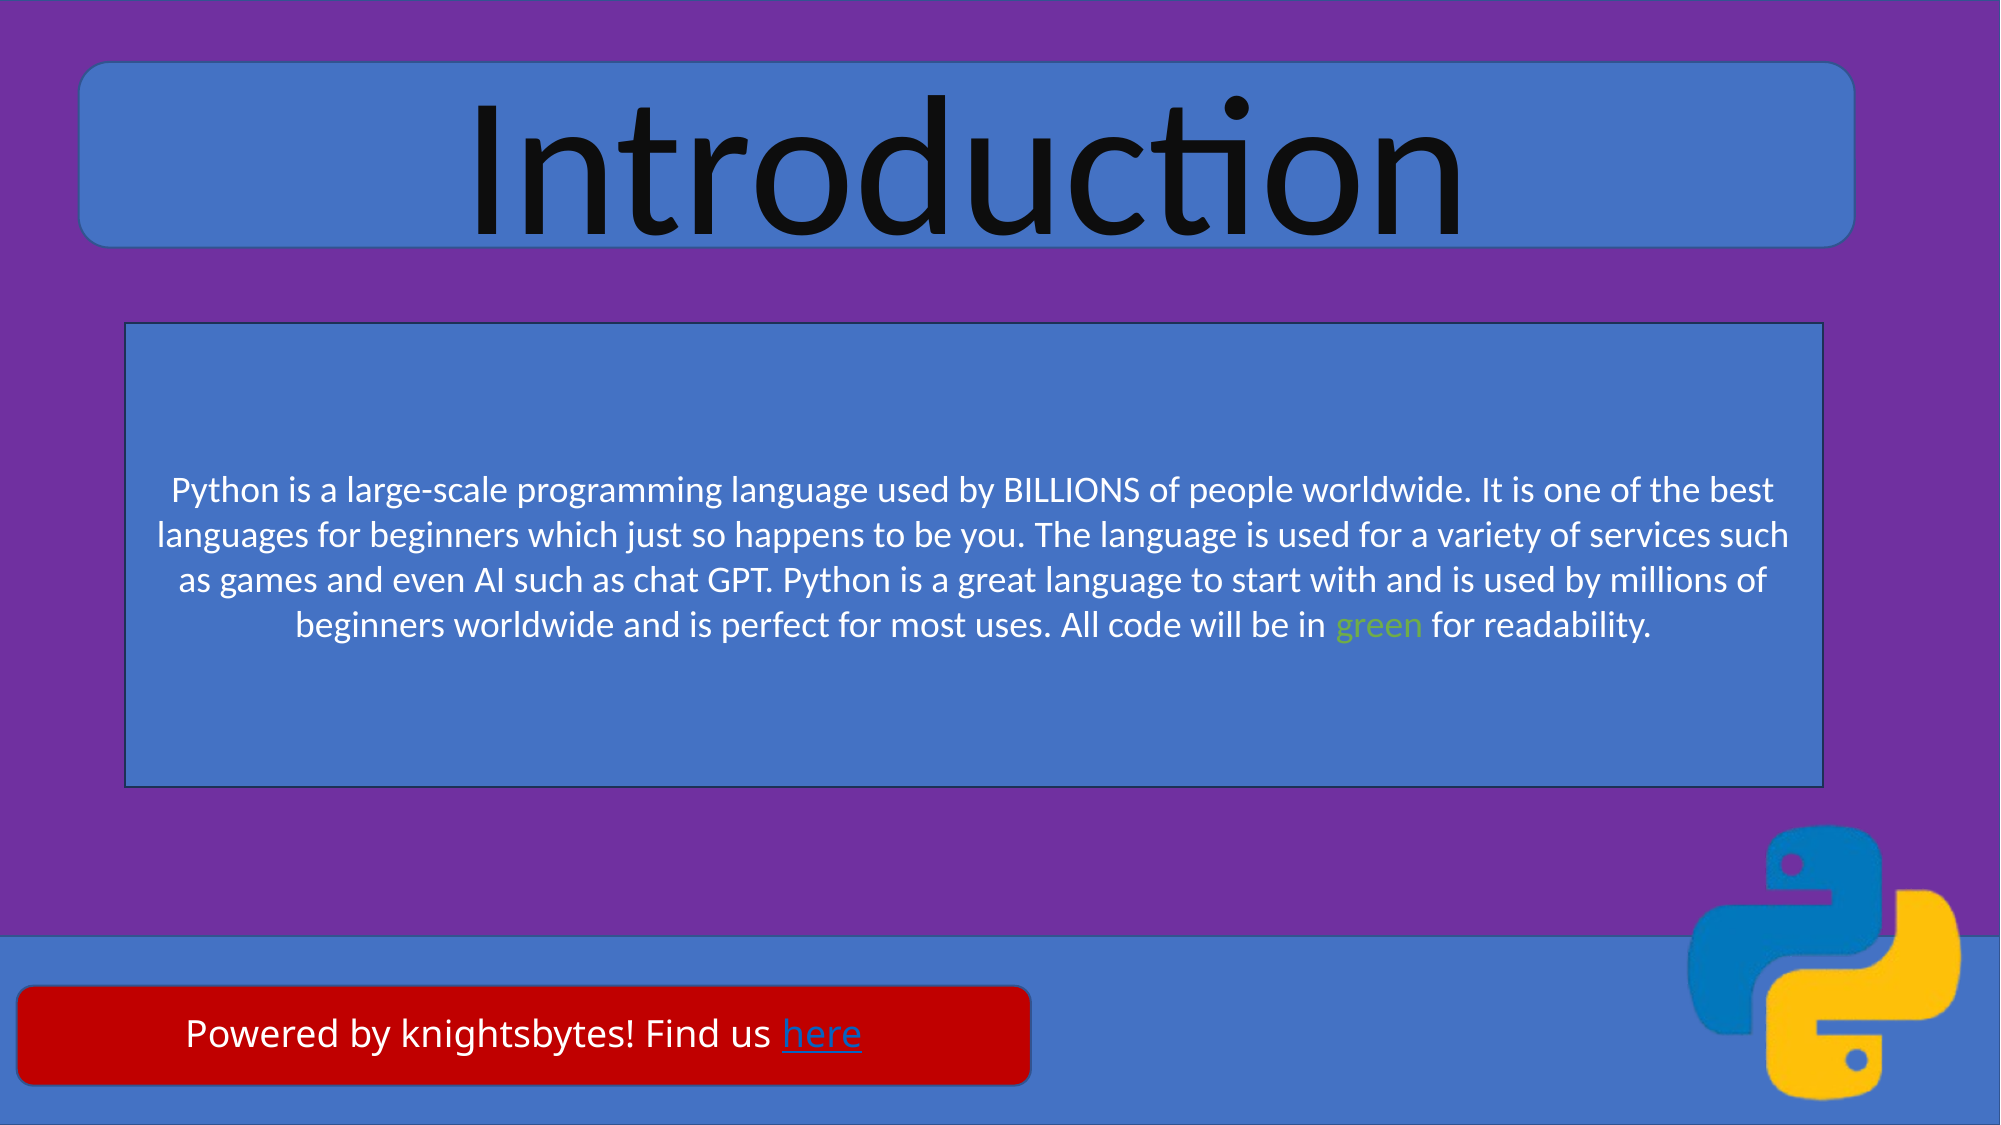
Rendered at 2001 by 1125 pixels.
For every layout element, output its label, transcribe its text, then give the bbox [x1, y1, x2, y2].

text_box Python is a large-scale programming language used by BILLIONS of people worldwide. It is one of the best languages for beginners which just so happens to be you. The language is used for a variety of services such as games and even AI such as chat GPT. Python is a great language to start with and is used by millions of beginners worldwide and is perfect for most uses. All code will be in green for readability. [124, 322, 1824, 788]
text_box [0, 0, 2000, 935]
text_box Introduction [77, 60, 1856, 249]
picture [1654, 799, 2000, 1125]
text_box [0, 935, 1654, 1125]
text_box Powered by knightsbytes! Find us here [15, 984, 1032, 1087]
